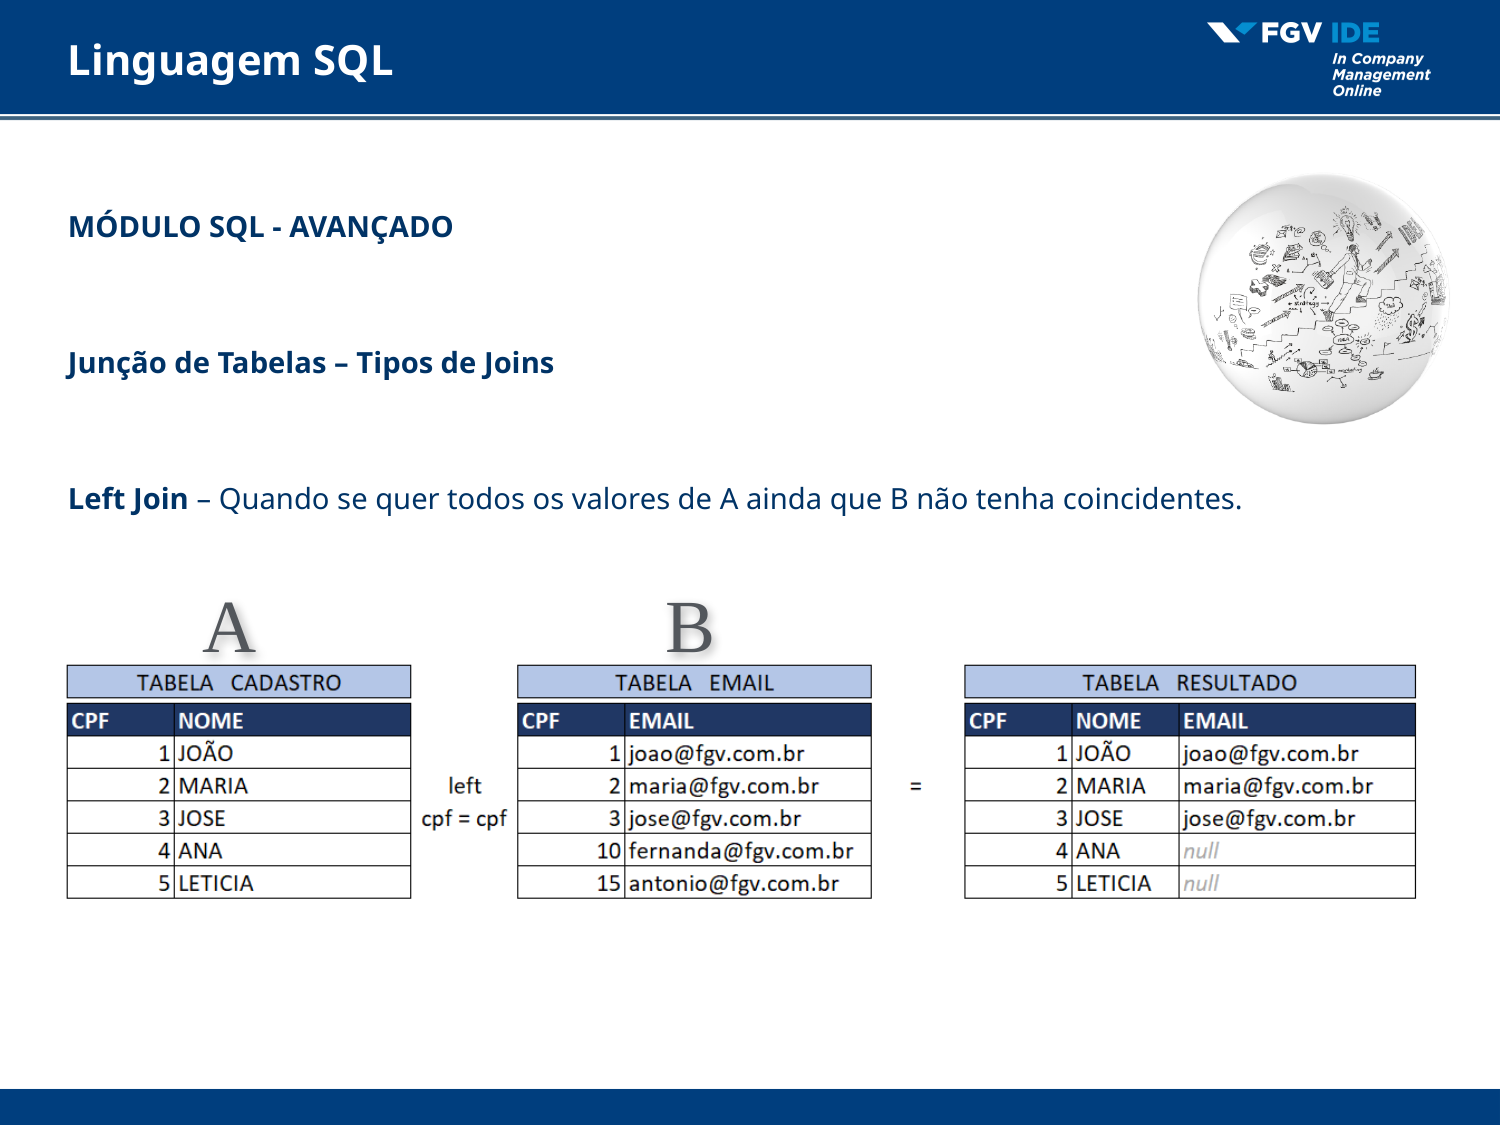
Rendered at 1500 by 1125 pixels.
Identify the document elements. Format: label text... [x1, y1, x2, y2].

title Linguagem SQL [53, 26, 880, 95]
list MÓDULO SQL - AVANÇADO Junção de Tabelas – Tipos de Joins Left Join – Quando se quer todos os valores de A ainda que B não tenha coincidentes. [53, 150, 1447, 1061]
text_box B [650, 570, 731, 646]
text_box A [187, 570, 273, 646]
picture [0, 0, 1500, 1125]
